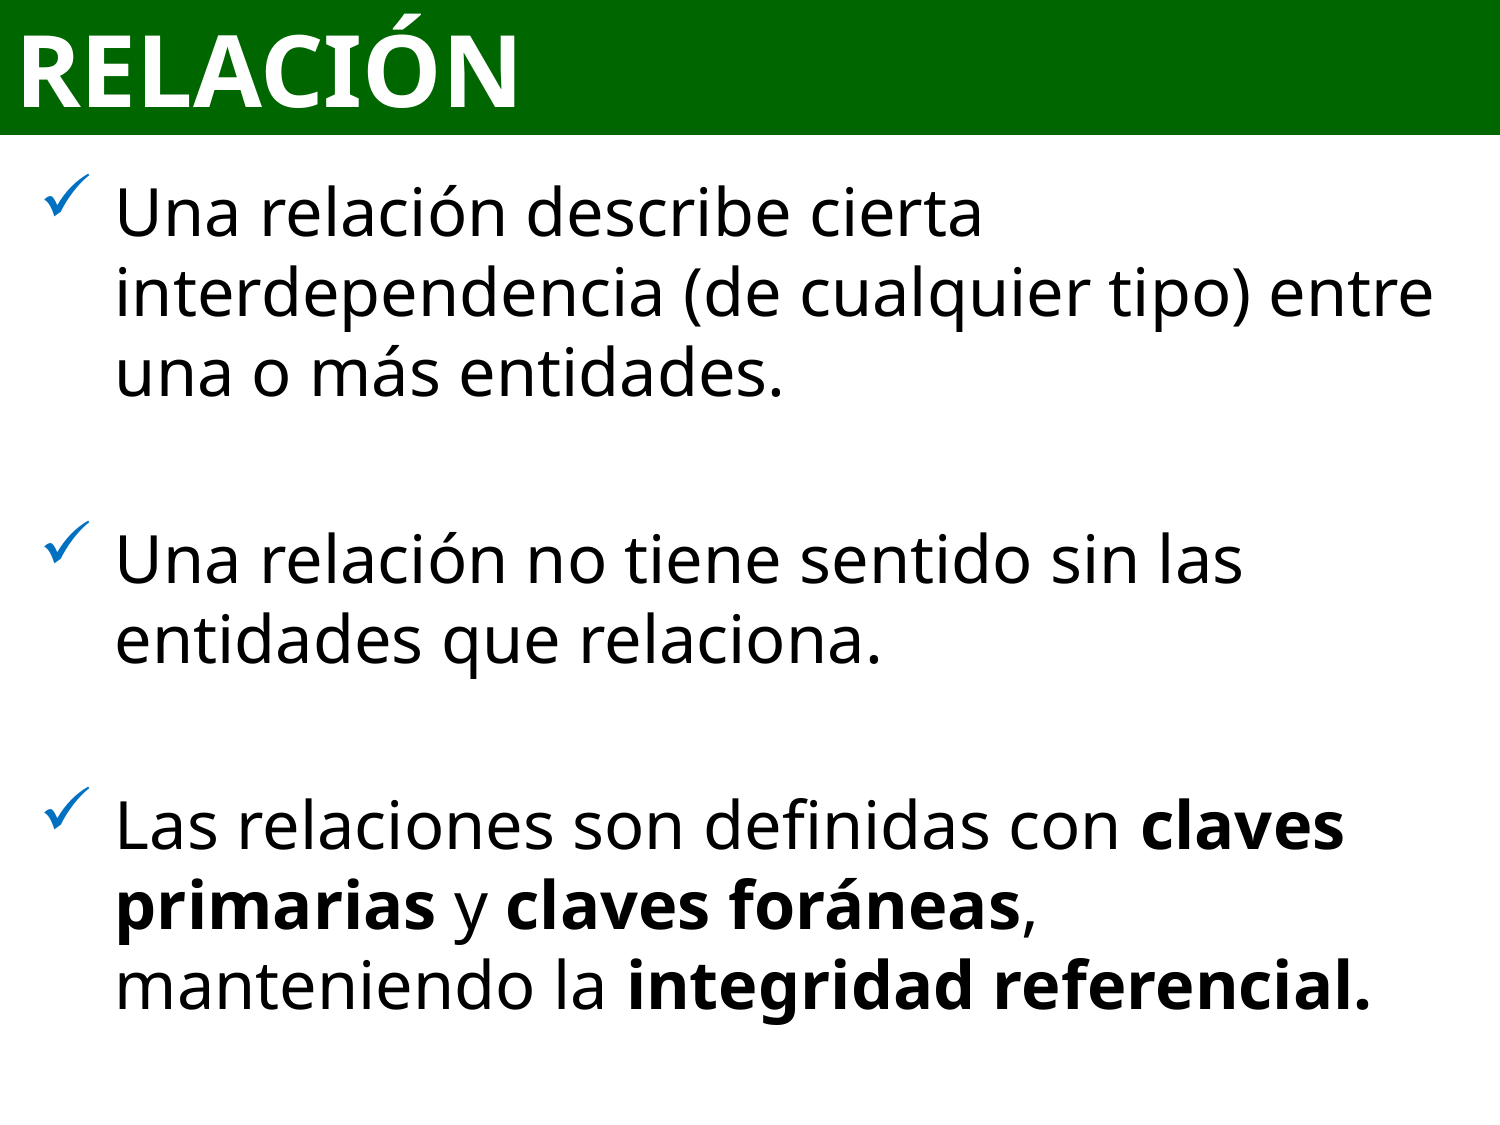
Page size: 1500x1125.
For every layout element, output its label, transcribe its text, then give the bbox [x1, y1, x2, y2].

title RELACIÓN [0, 0, 1500, 135]
list Una relación describe cierta interdependencia (de cualquier tipo) entre una o más entidades. Una relación no tiene sentido sin las entidades que relaciona. Las relaciones son definidas con claves primarias y claves foráneas, manteniendo la integridad referencial. [24, 162, 1463, 1100]
